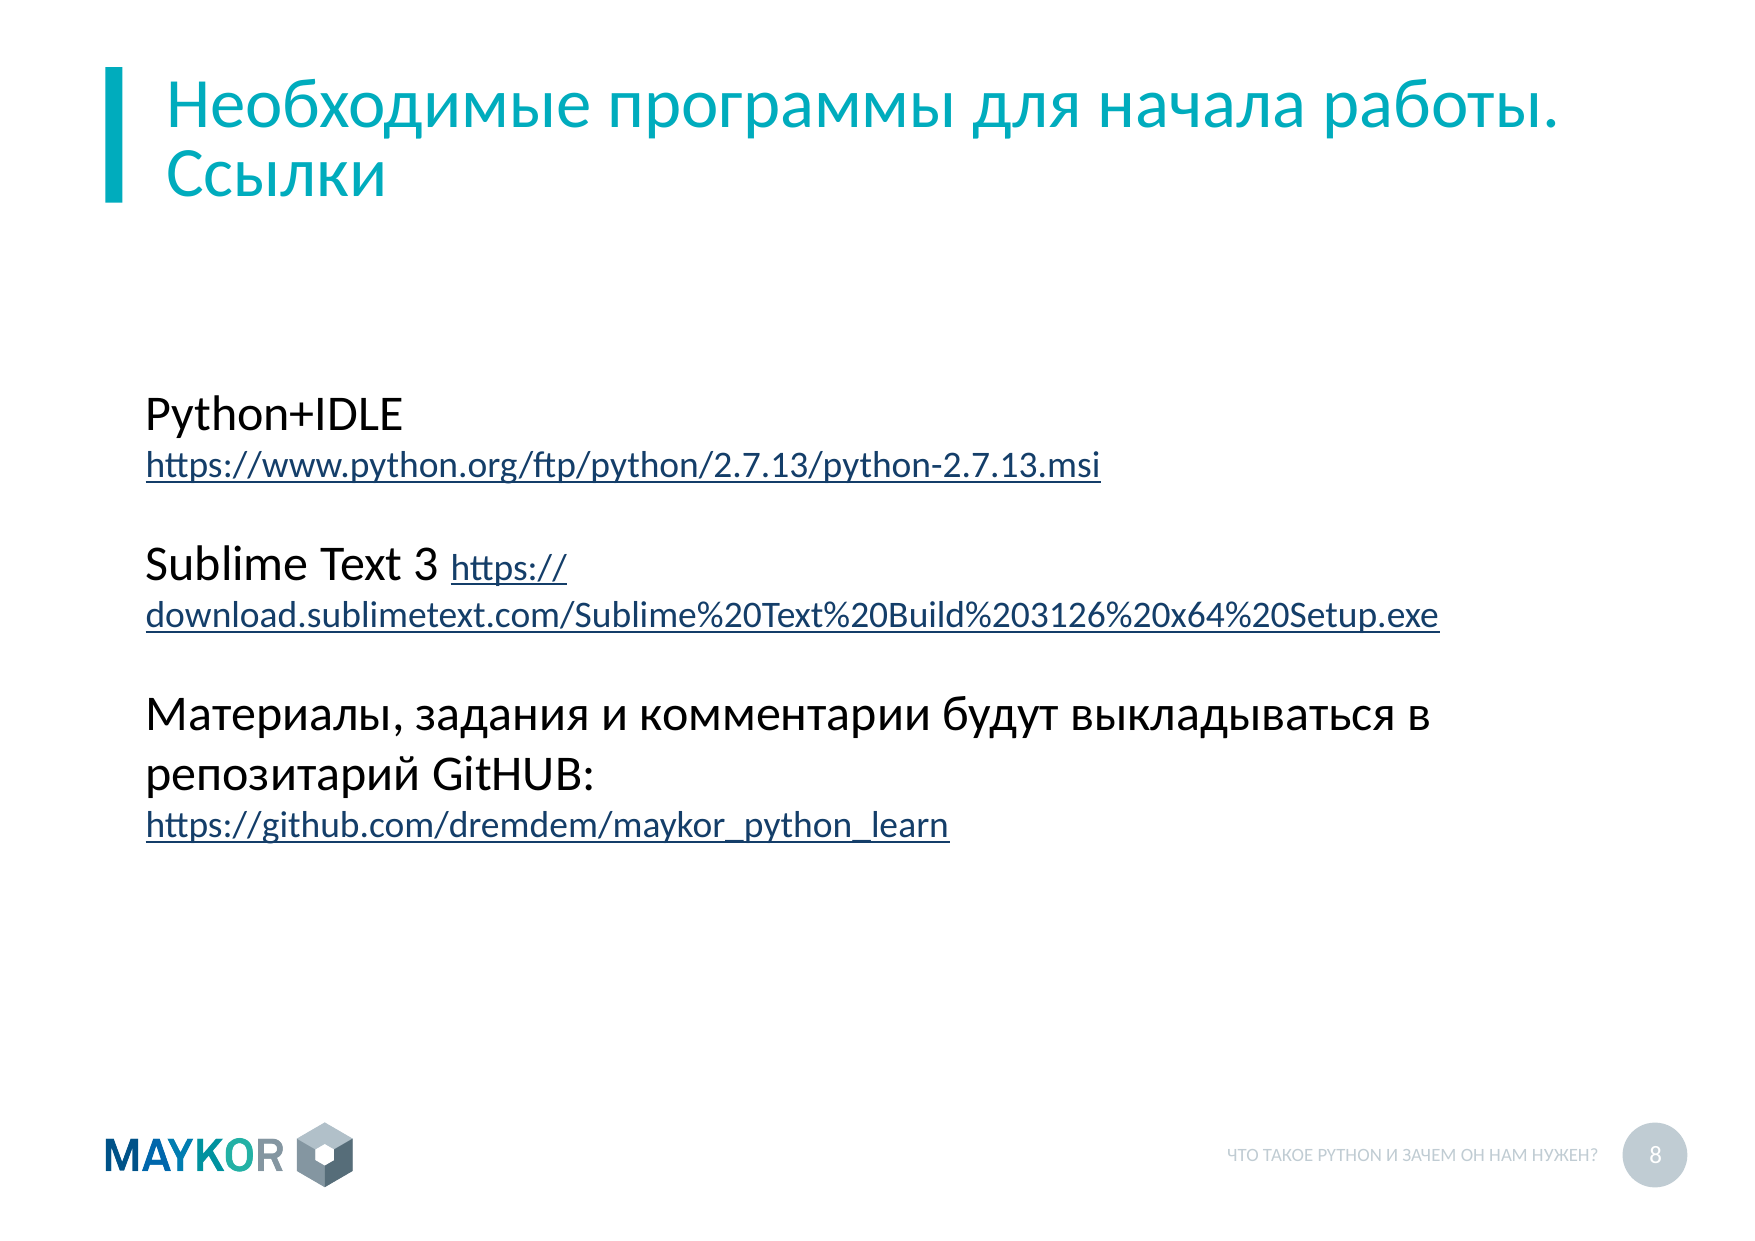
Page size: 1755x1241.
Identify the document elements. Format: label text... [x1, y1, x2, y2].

list Python+IDLE https://www.python.org/ftp/python/2.7.13/python-2.7.13.msi Sublime Text 3 https://download.sublimetext.com/Sublime%20Text%20Build%203126%20x64%20Setup.exe Материалы, задания и комментарии будут выкладываться в репозитарий GitHUB: https://github.com/dremdem/maykor_python_learn [128, 371, 1644, 974]
picture [83, 1105, 375, 1204]
title Необходимые программы для начала работы. Ссылки [148, 60, 1688, 222]
